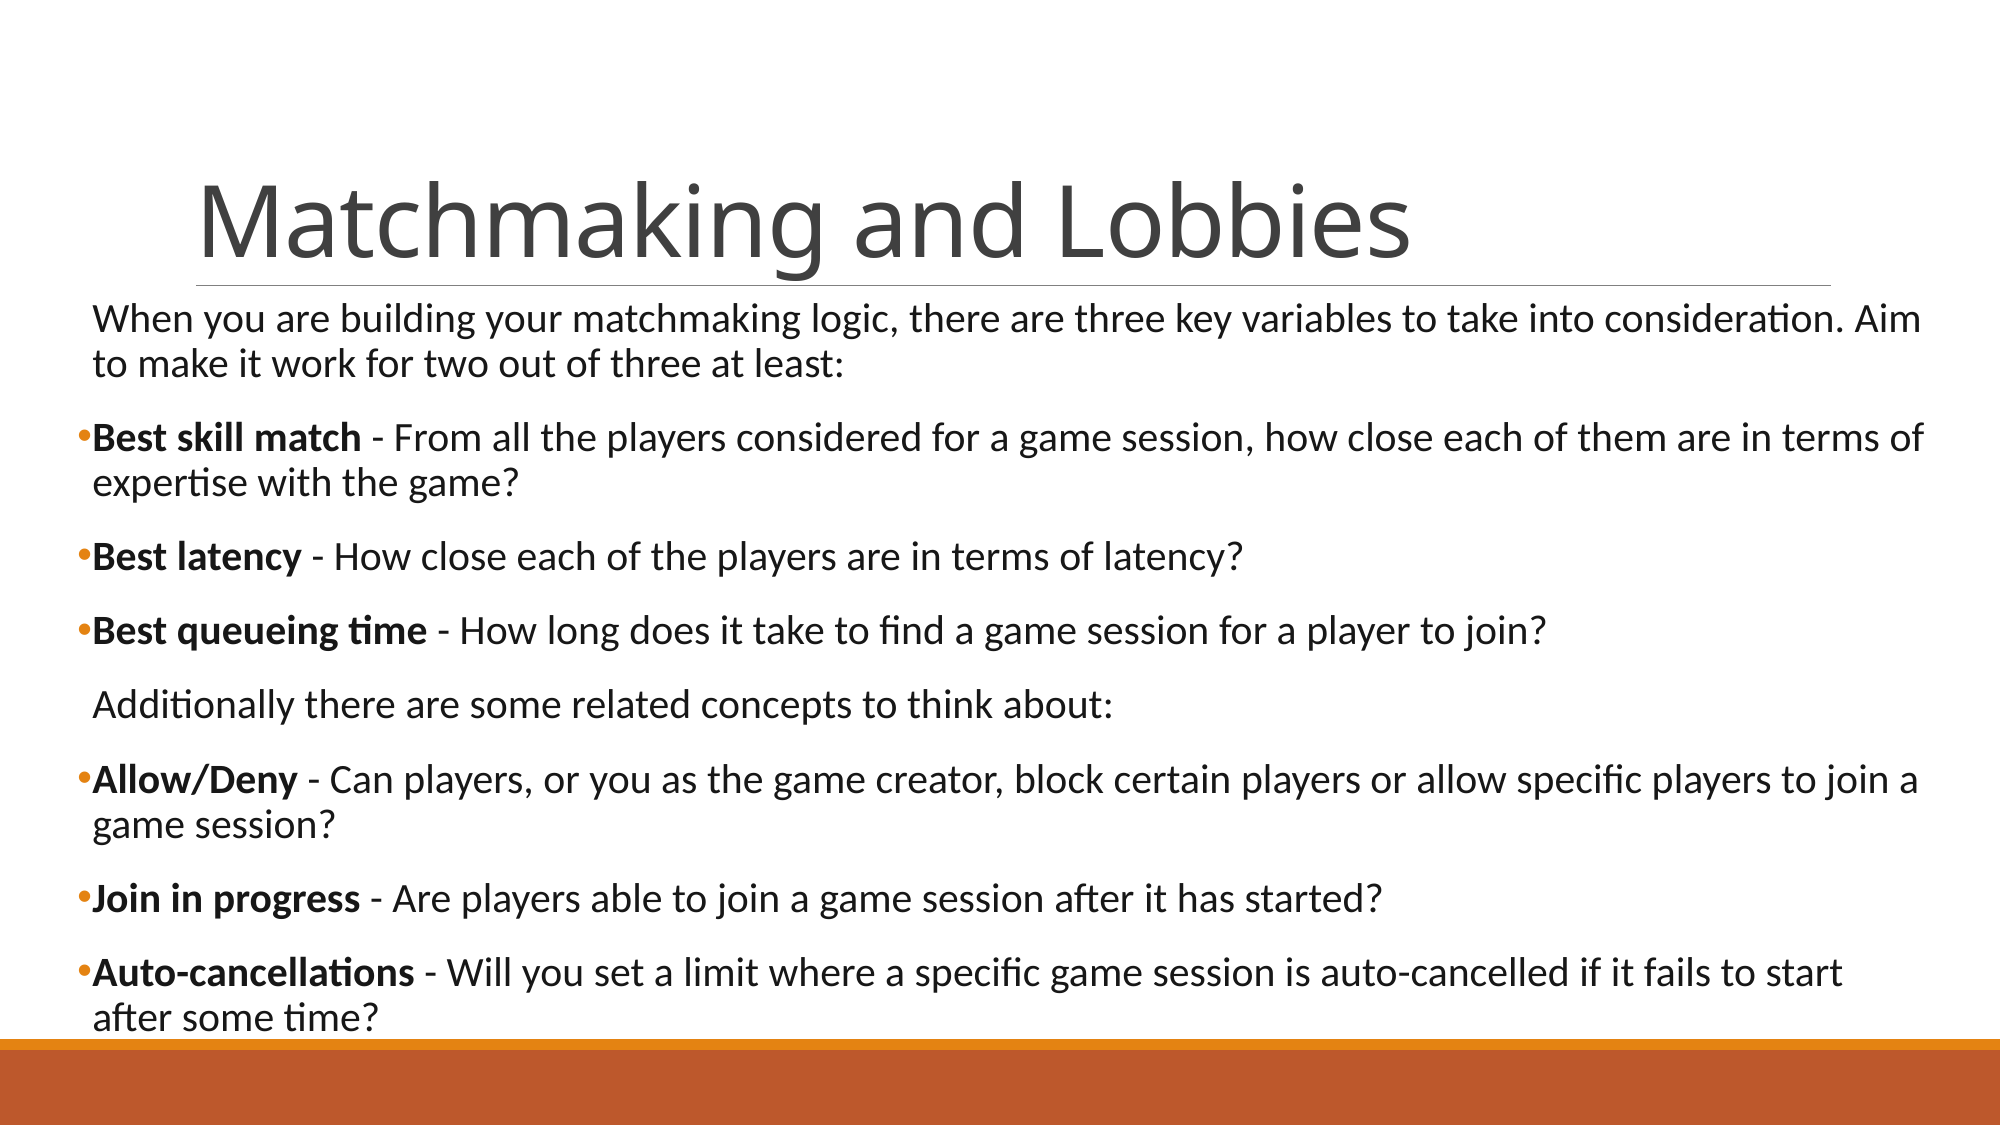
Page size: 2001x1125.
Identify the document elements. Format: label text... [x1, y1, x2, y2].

list When you are building your matchmaking logic, there are three key variables to take into consideration. Aim to make it work for two out of three at least: Best skill match - From all the players considered for a game session, how close each of them are in terms of expertise with the game? Best latency - How close each of the players are in terms of latency? Best queueing time - How long does it take to find a game session for a player to join? Additionally there are some related concepts to think about: Allow/Deny - Can players, or you as the game creator, block certain players or allow specific players to join a game session? Join in progress - Are players able to join a game session after it has started? Auto-cancellations - Will you set a limit where a specific game session is auto-cancelled if it fails to start after some time? [77, 288, 1934, 949]
title Matchmaking and Lobbies [180, 47, 1830, 285]
